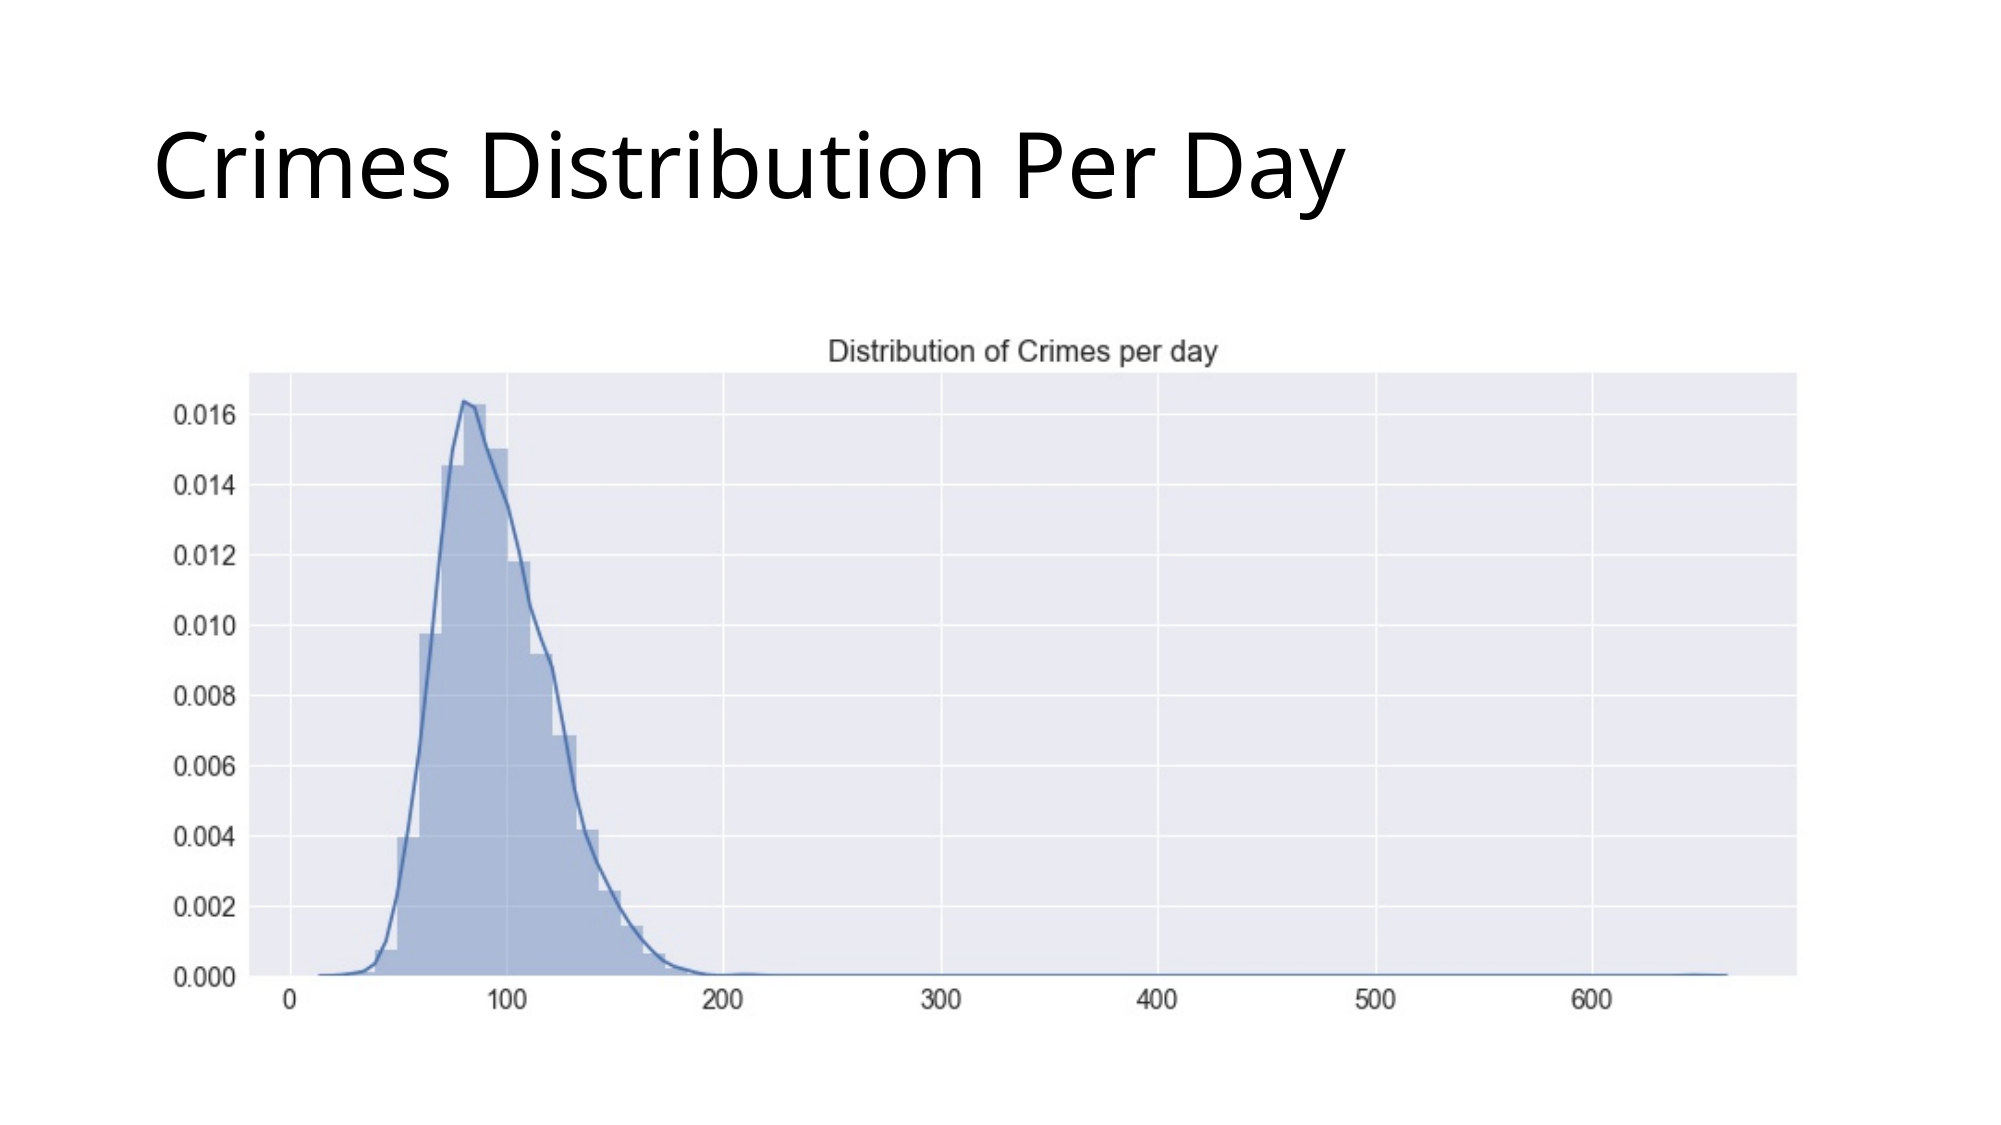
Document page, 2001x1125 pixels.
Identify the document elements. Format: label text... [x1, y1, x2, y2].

title Crimes Distribution Per Day [137, 59, 1863, 277]
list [0, 277, 1997, 1076]
